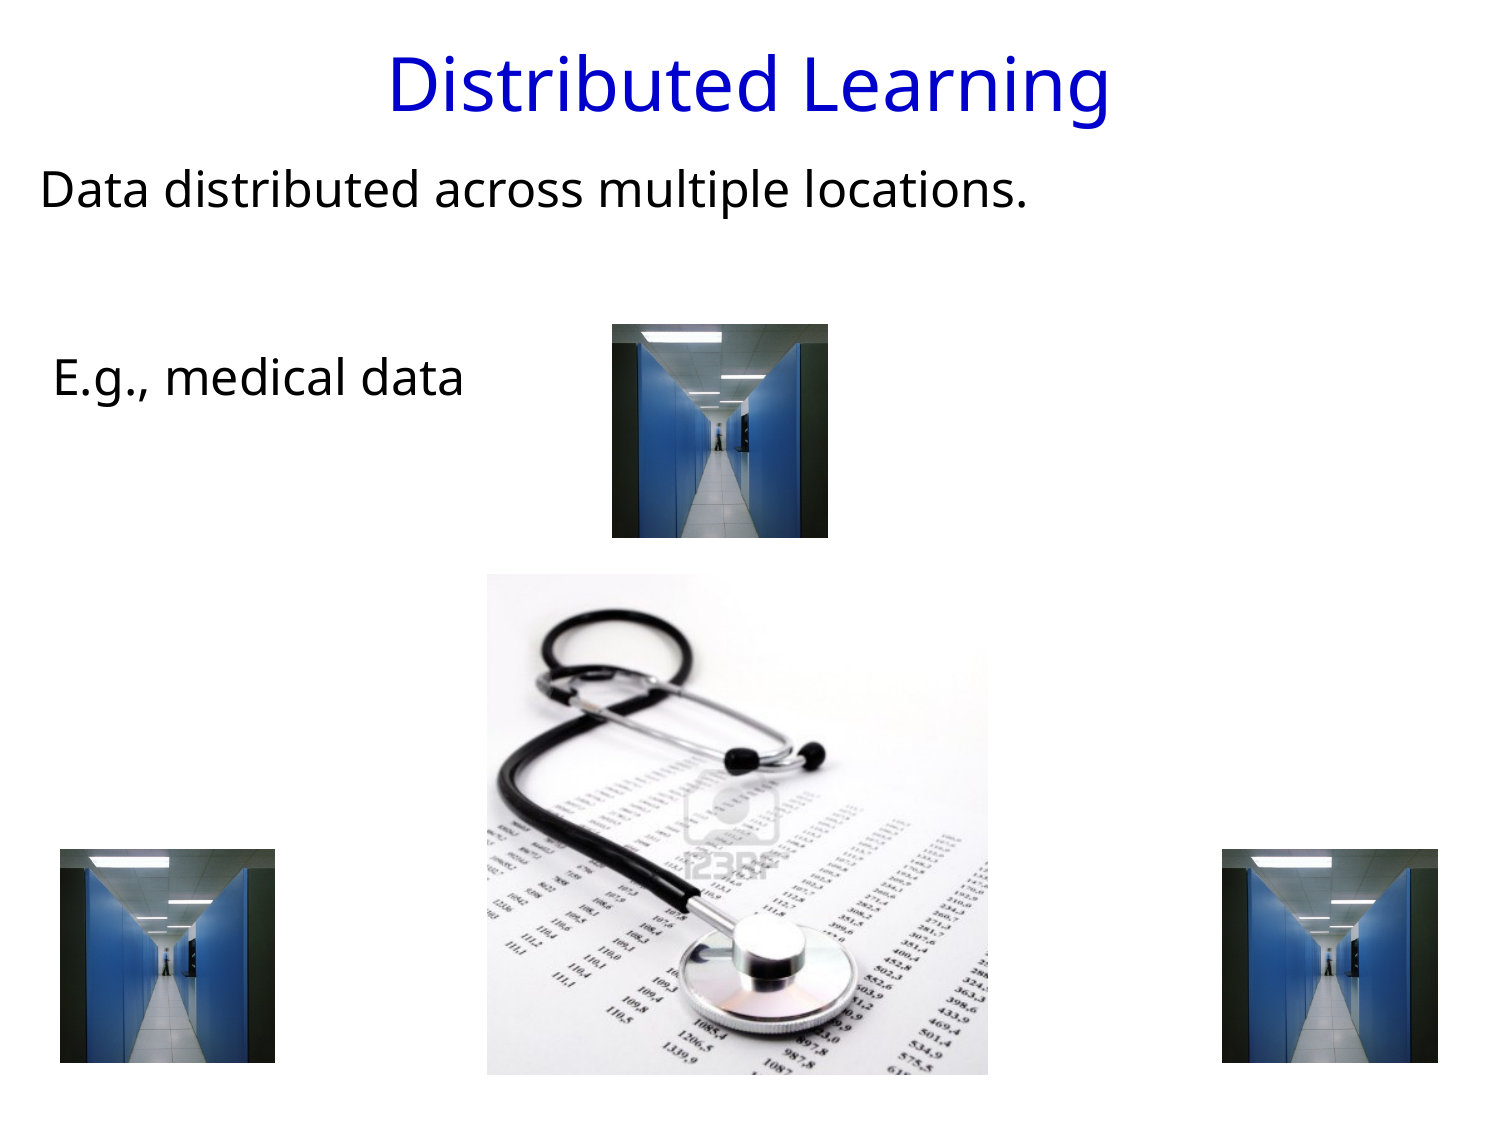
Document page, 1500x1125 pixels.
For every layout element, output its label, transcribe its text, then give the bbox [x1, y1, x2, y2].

list Data distributed across multiple locations. [24, 149, 1495, 350]
text_box Distributed Learning [0, 12, 1500, 150]
picture [487, 574, 988, 1076]
text_box E.g., medical data [0, 337, 504, 438]
picture [612, 324, 828, 538]
picture [1222, 849, 1438, 1063]
picture [59, 849, 276, 1063]
